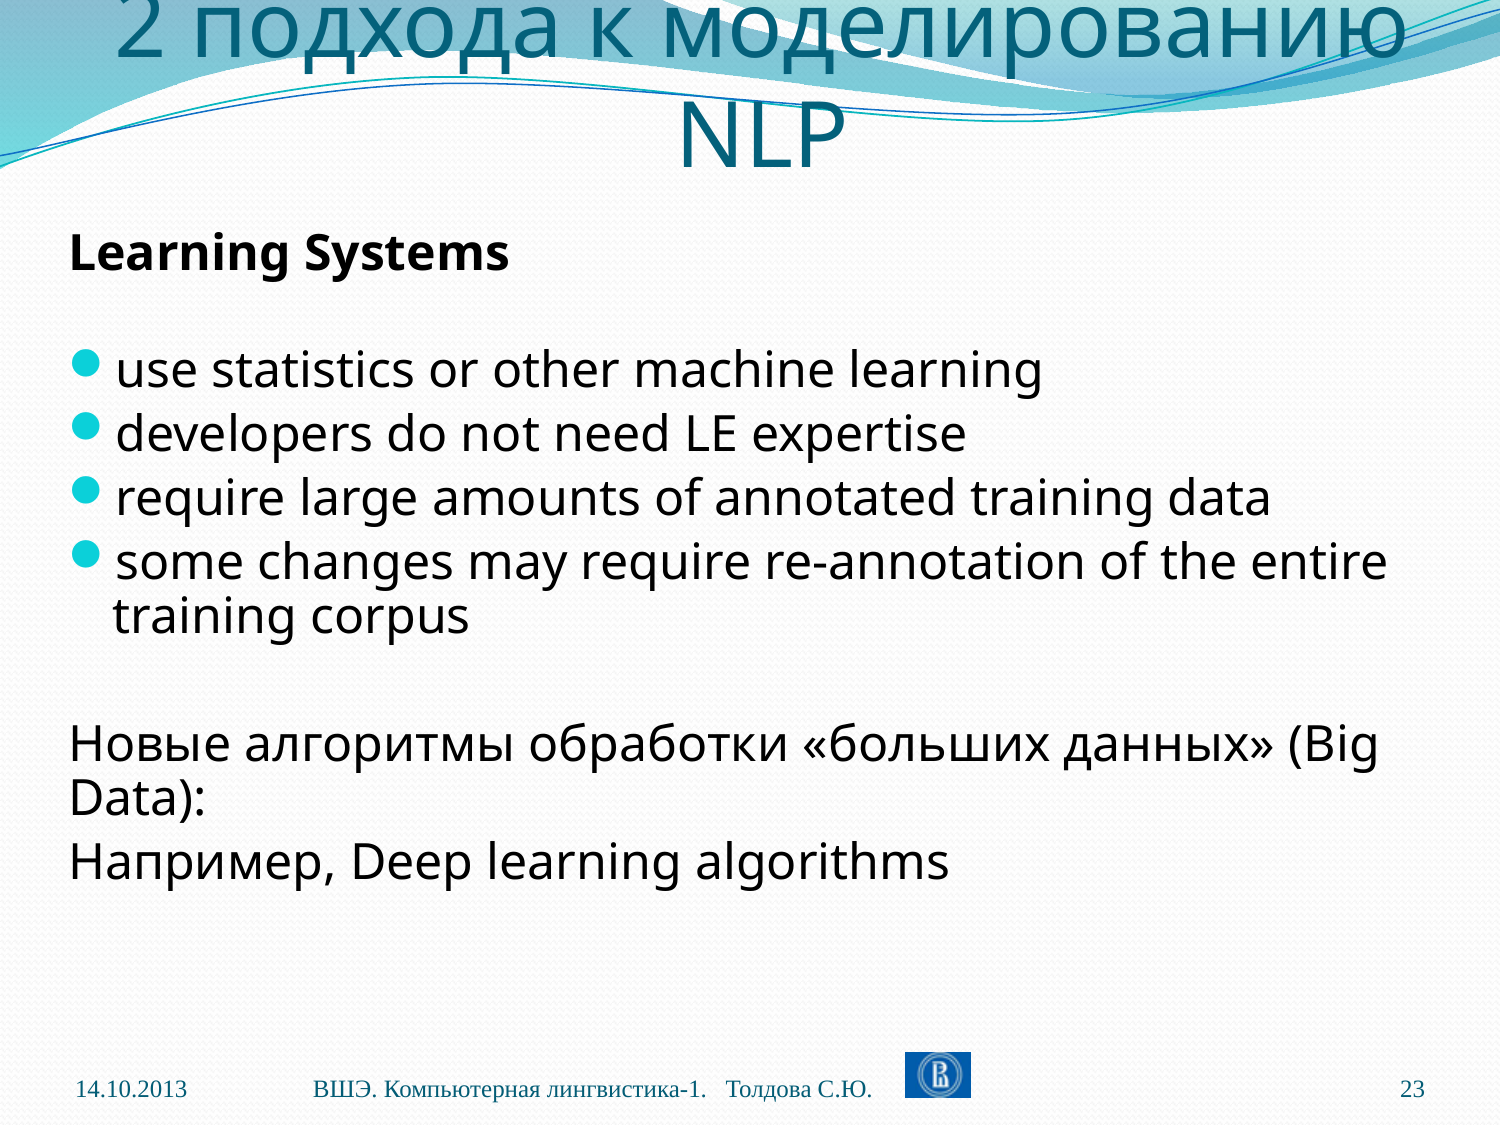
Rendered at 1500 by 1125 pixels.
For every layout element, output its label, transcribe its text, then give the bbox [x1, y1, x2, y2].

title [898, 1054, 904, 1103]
picture [904, 1051, 971, 1098]
list Learning Systems use statistics or other machine learning developers do not need LE expertise require large amounts of annotated training data some changes may require re-annotation of the entire training corpus Новые алгоритмы обработки «больших данных» (Big Data): Например, Deep learning algorithms [53, 219, 1483, 948]
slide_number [75, 1042, 312, 1103]
footer ВШЭ. Компьютерная лингвистика-1. Толдова С.Ю. [312, 1042, 988, 1103]
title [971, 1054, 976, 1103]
slide_number 23 [1299, 1042, 1425, 1103]
title 2 подхода к моделированию NLP [41, 0, 1483, 187]
